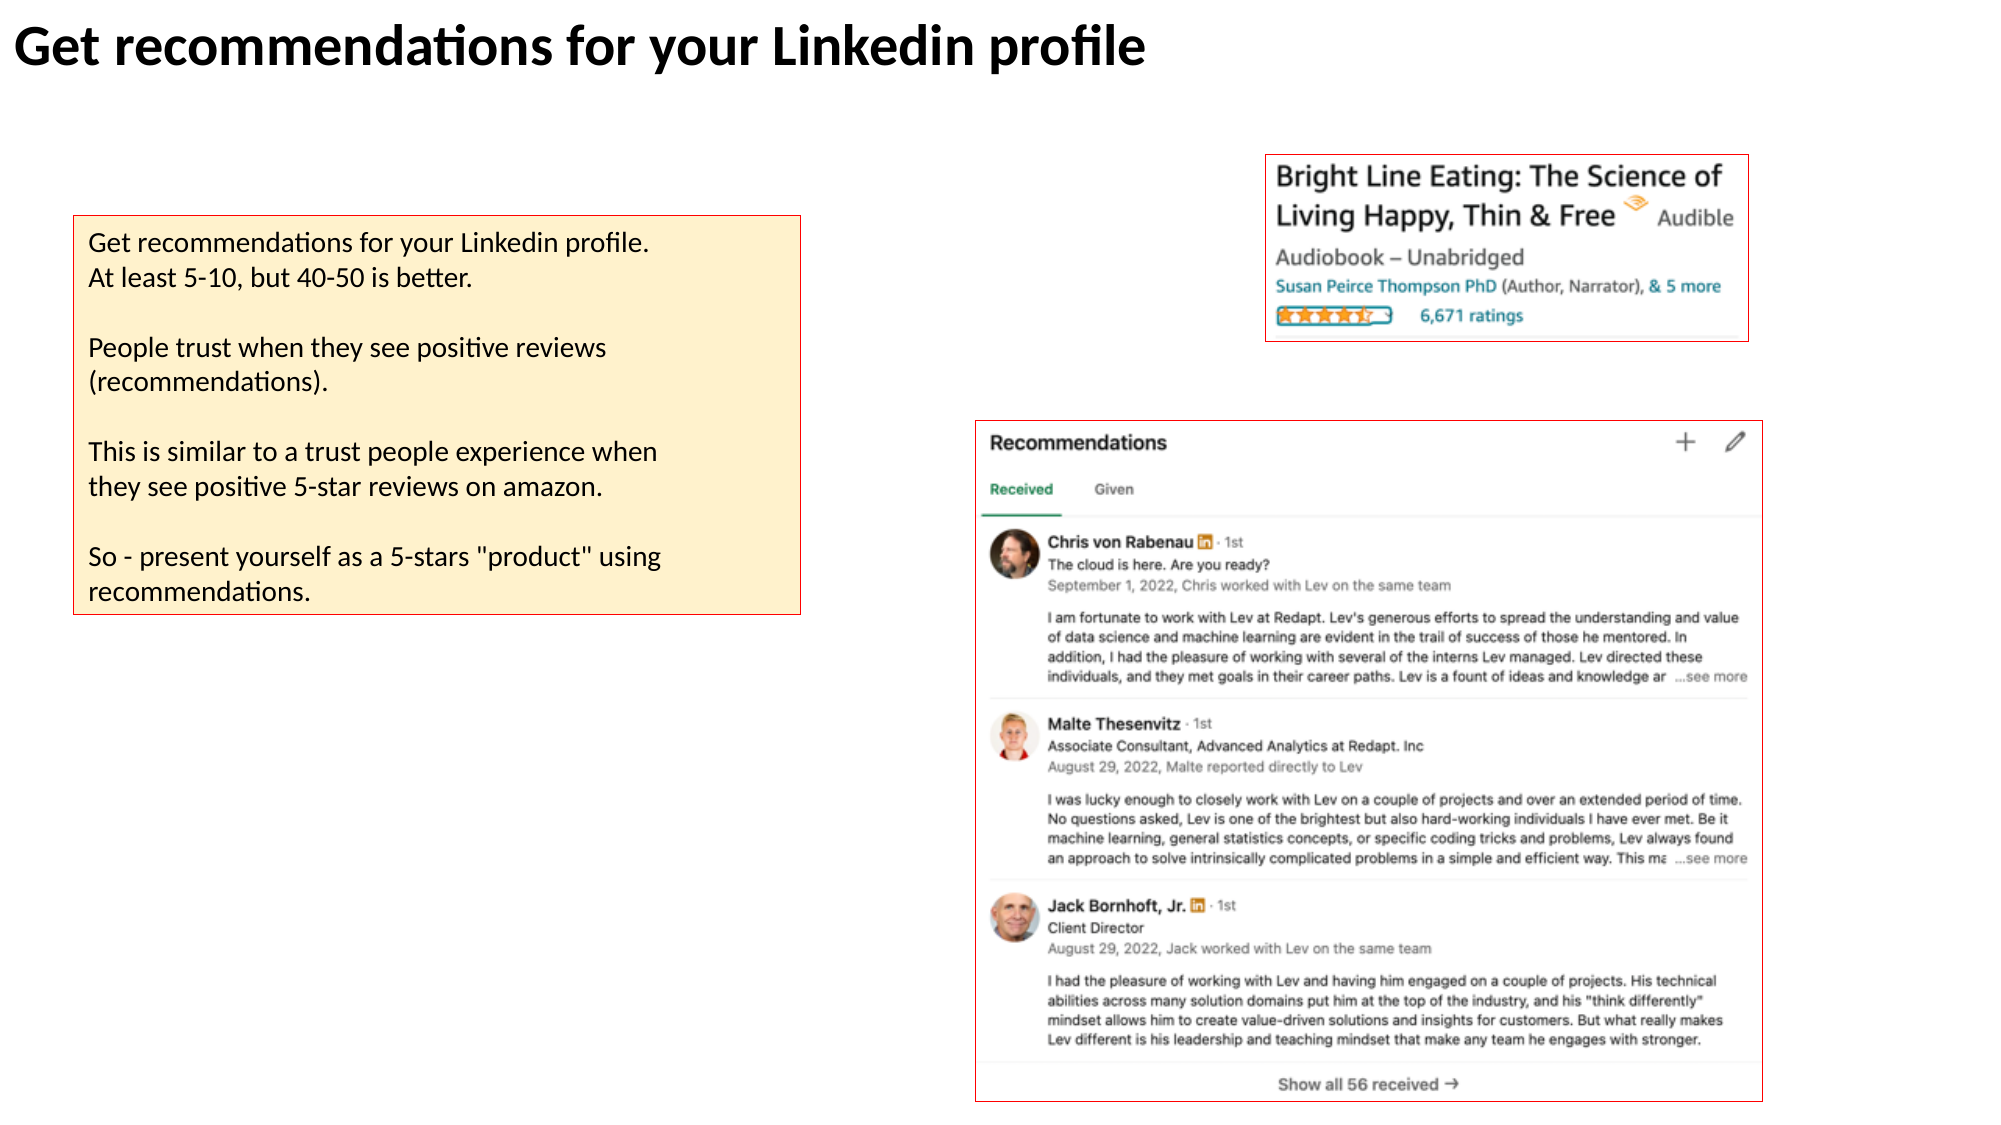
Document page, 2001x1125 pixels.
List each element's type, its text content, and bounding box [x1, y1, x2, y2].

picture [1265, 154, 1749, 342]
picture [975, 420, 1763, 1102]
text_box Get recommendations for your Linkedin profile. At least 5-10, but 40-50 is better. People trust when they see positive reviews (recommendations). This is similar to a trust people experience when they see positive 5-star reviews on amazon. So - present yourself as a 5-stars "product" using recommendations. [73, 215, 801, 615]
text_box Get recommendations for your Linkedin profile [0, 0, 1218, 85]
